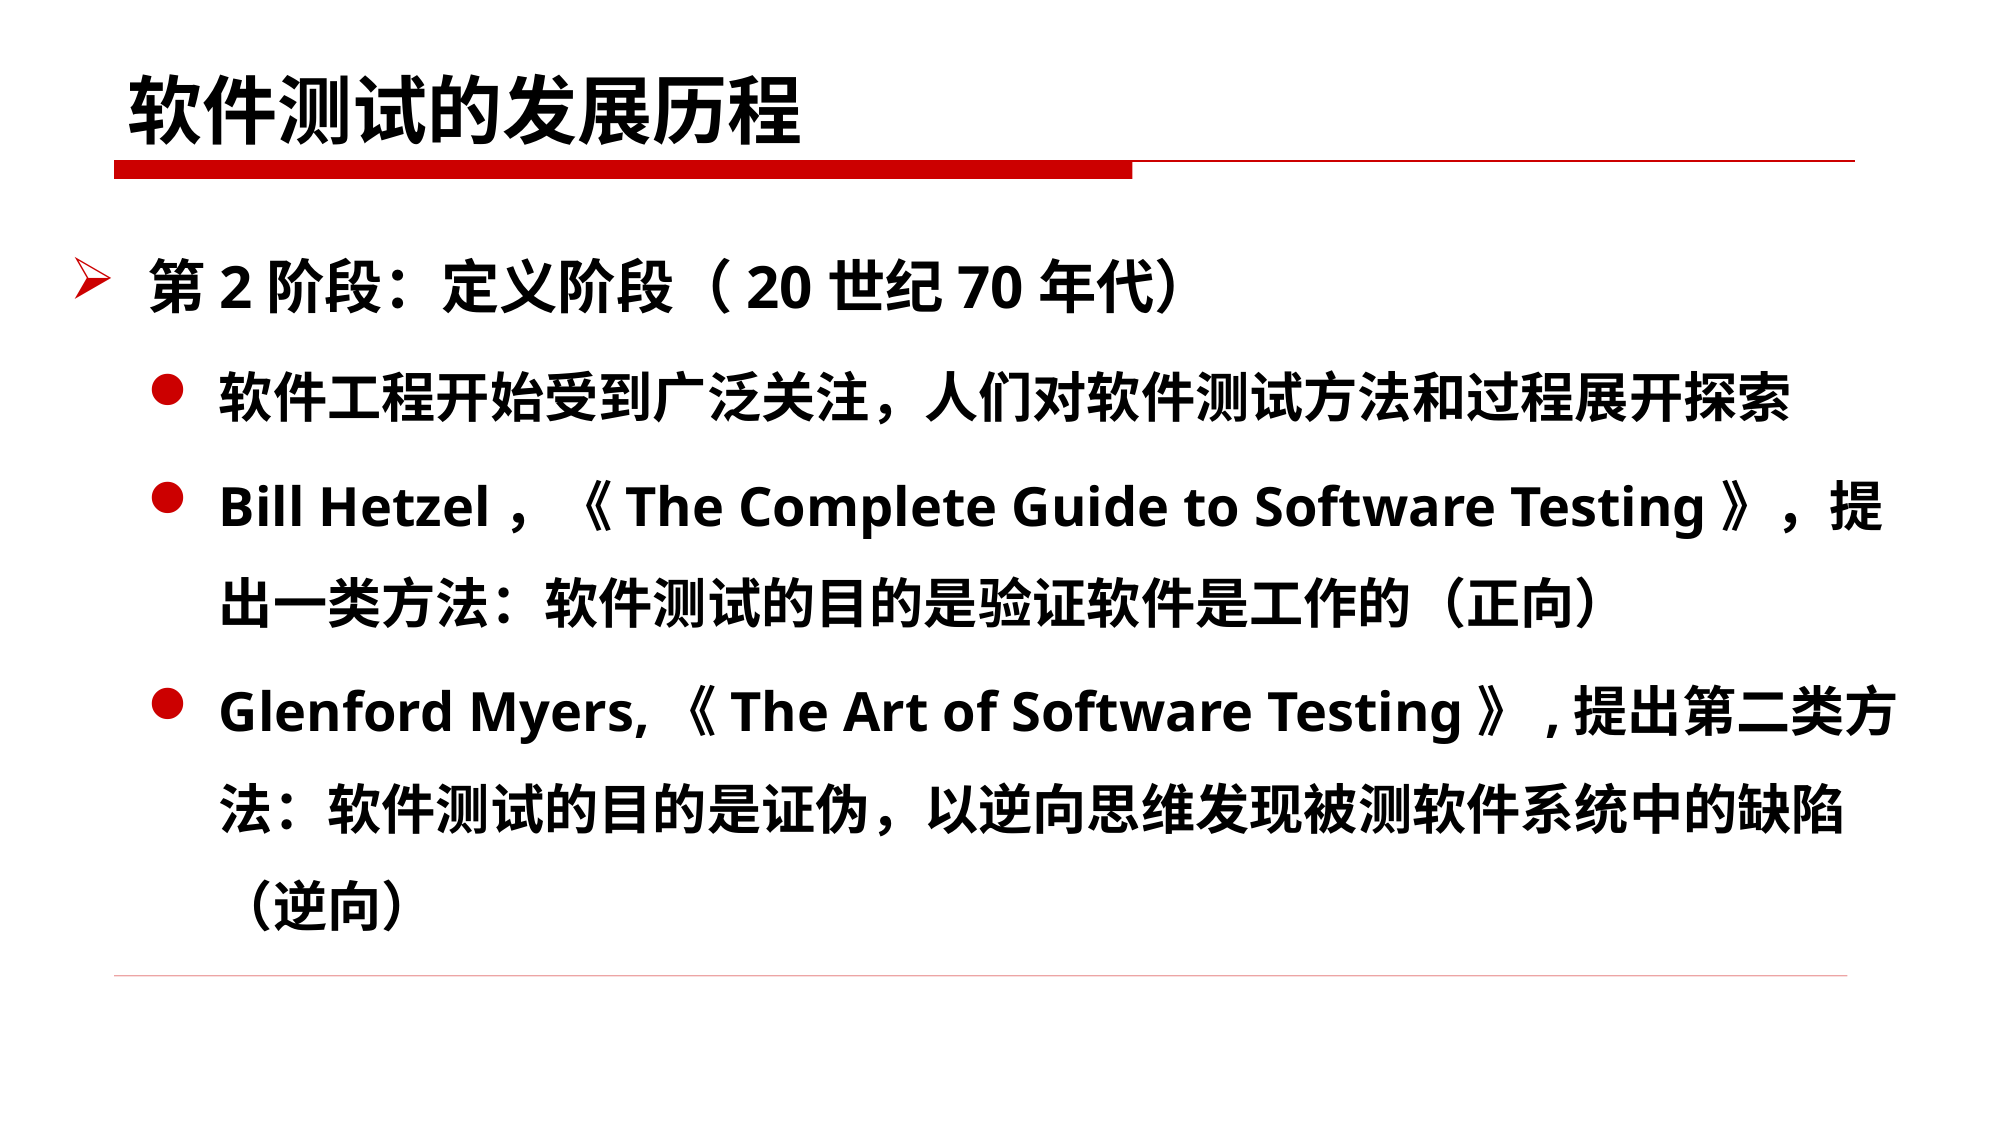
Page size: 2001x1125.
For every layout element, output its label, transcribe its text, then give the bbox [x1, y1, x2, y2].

list 第2阶段：定义阶段（20世纪70年代） 软件工程开始受到广泛关注，人们对软件测试方法和过程展开探索 Bill Hetzel，《The Complete Guide to Software Testing》，提出一类方法：软件测试的目的是验证软件是工作的（正向） Glenford Myers,《The Art of Software Testing》,提出第二类方法：软件测试的目的是证伪，以逆向思维发现被测软件系统中的缺陷（逆向） [55, 208, 1934, 909]
title 软件测试的发展历程 [112, 42, 1863, 161]
